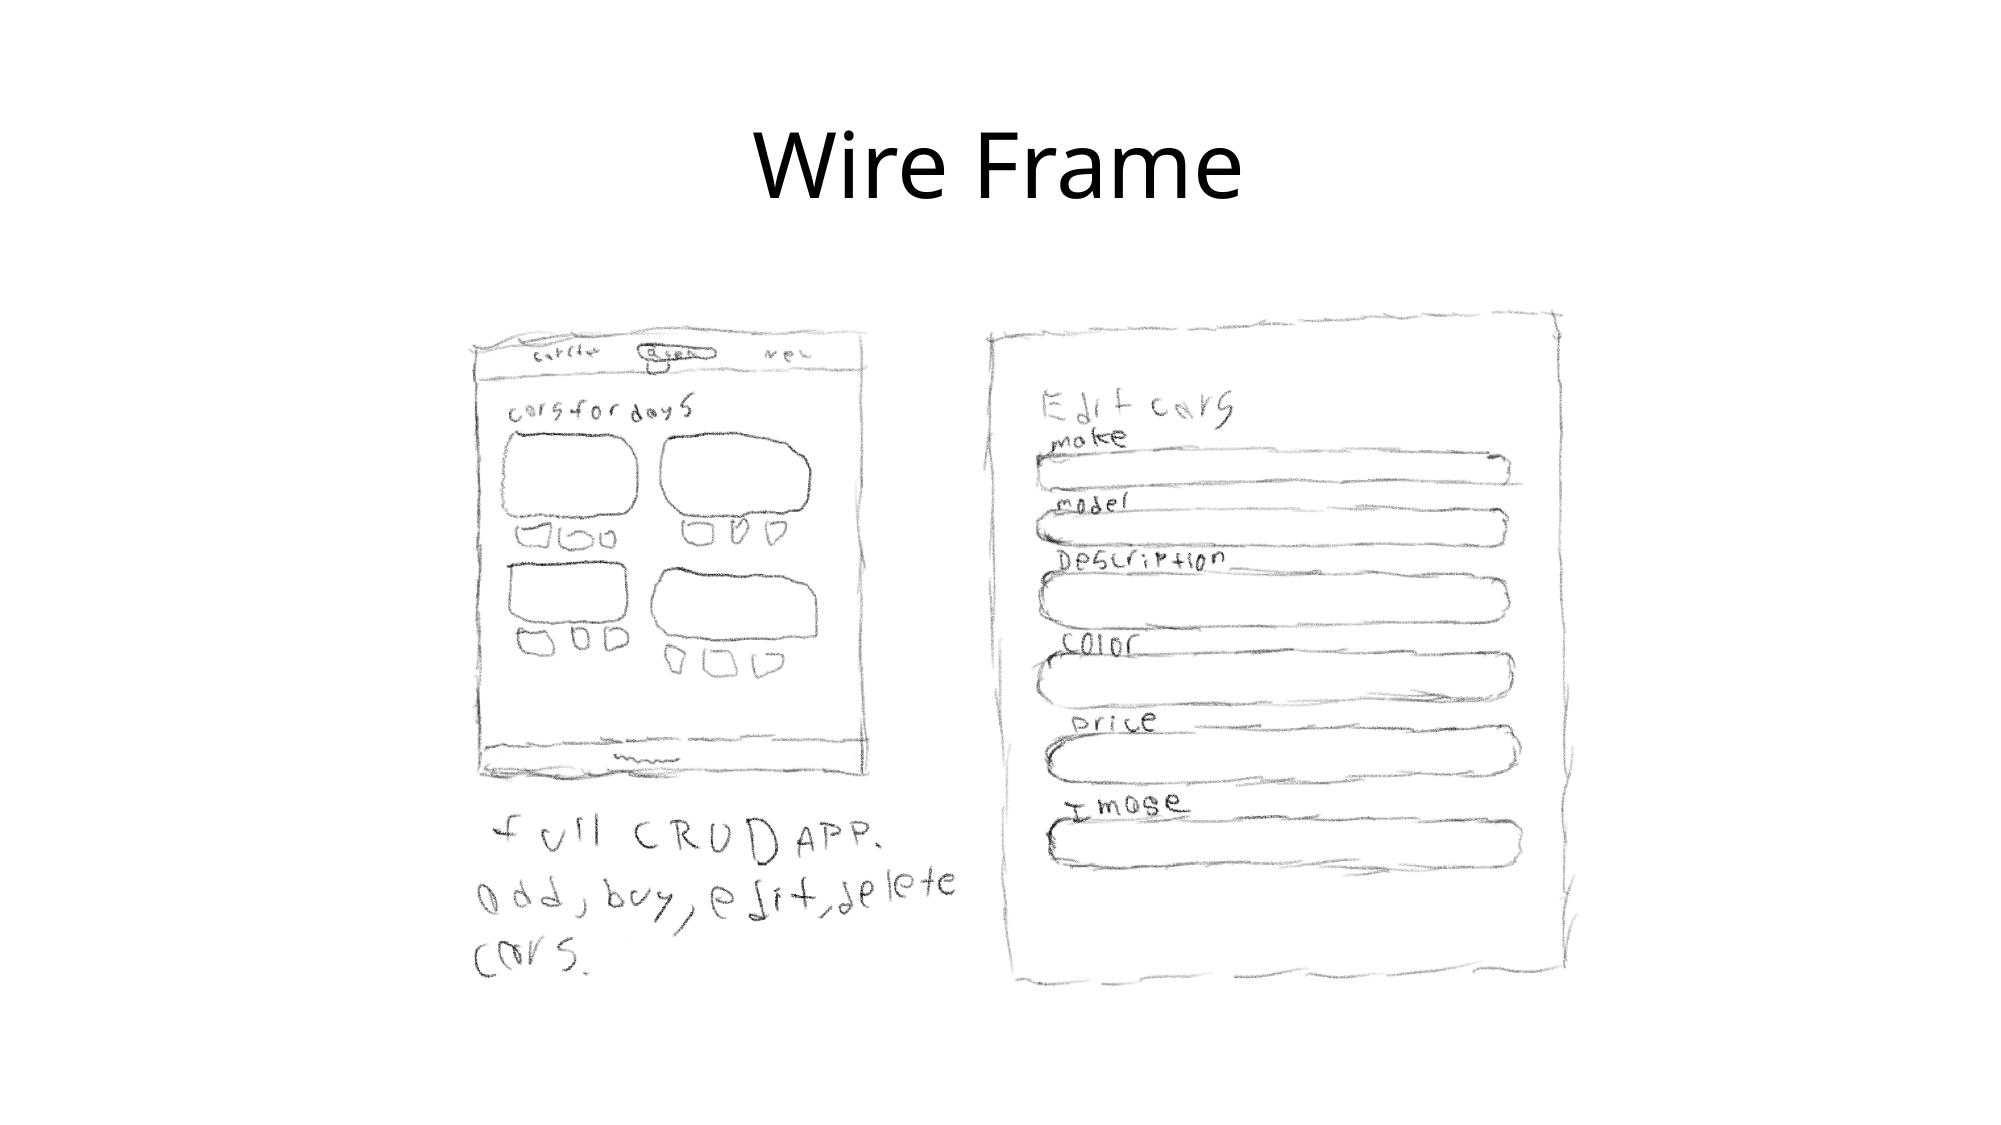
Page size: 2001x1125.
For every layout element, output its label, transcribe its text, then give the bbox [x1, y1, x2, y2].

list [383, 309, 1617, 1033]
title Wire Frame [137, 59, 1863, 278]
